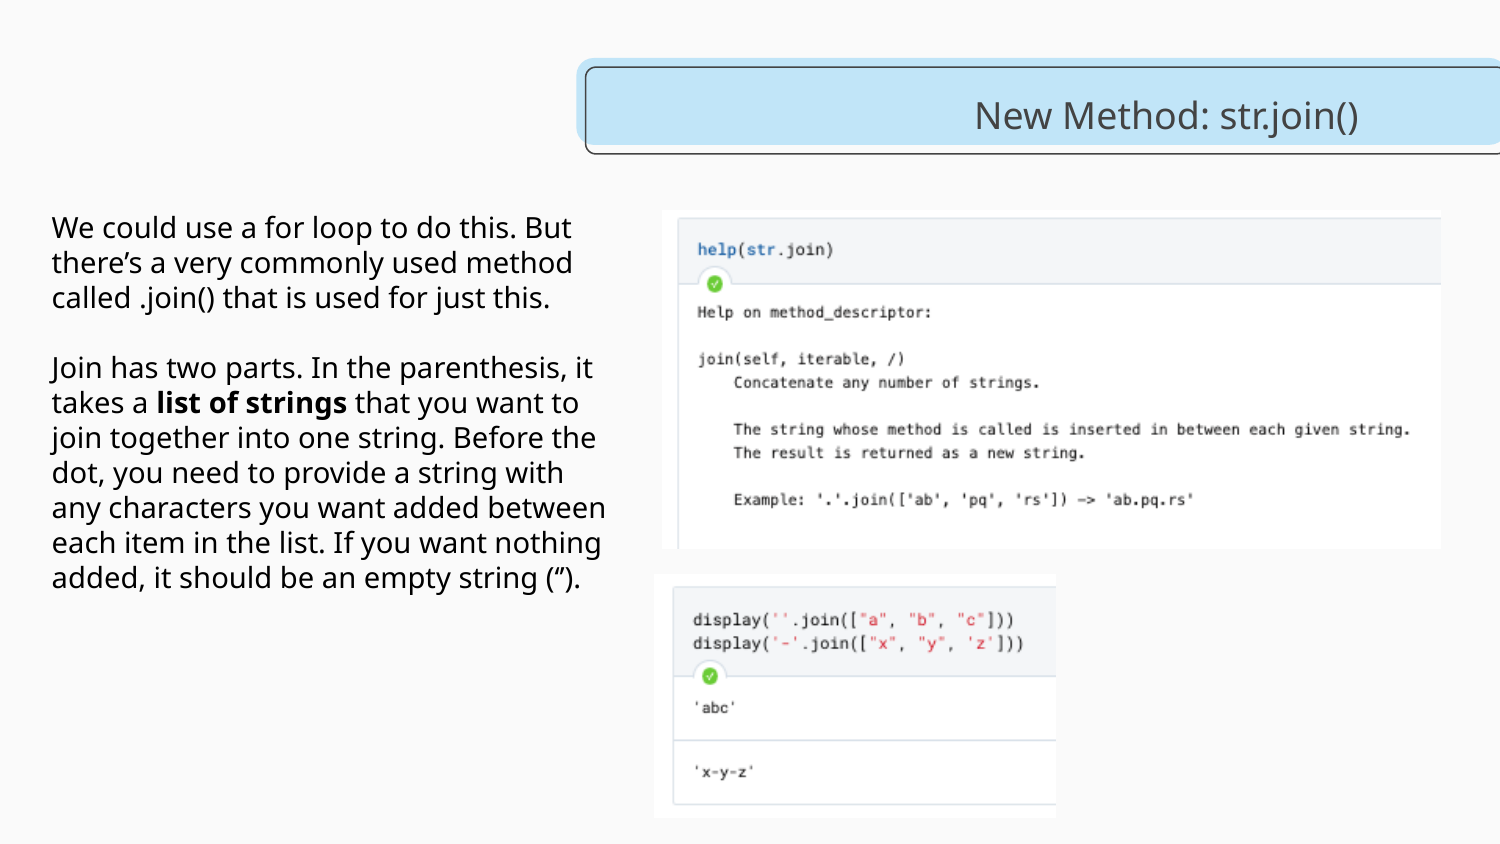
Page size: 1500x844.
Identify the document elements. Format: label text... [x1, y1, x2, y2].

title New Method: str.join() [849, 75, 1374, 154]
text_box We could use a for loop to do this. But there’s a very commonly used method called .join() that is used for just this. Join has two parts. In the parenthesis, it takes a list of strings that you want to join together into one string. Before the dot, you need to provide a string with any characters you want added between each item in the list. If you want nothing added, it should be an empty string (‘’). [36, 194, 630, 610]
picture [653, 573, 1056, 819]
picture [661, 209, 1441, 550]
